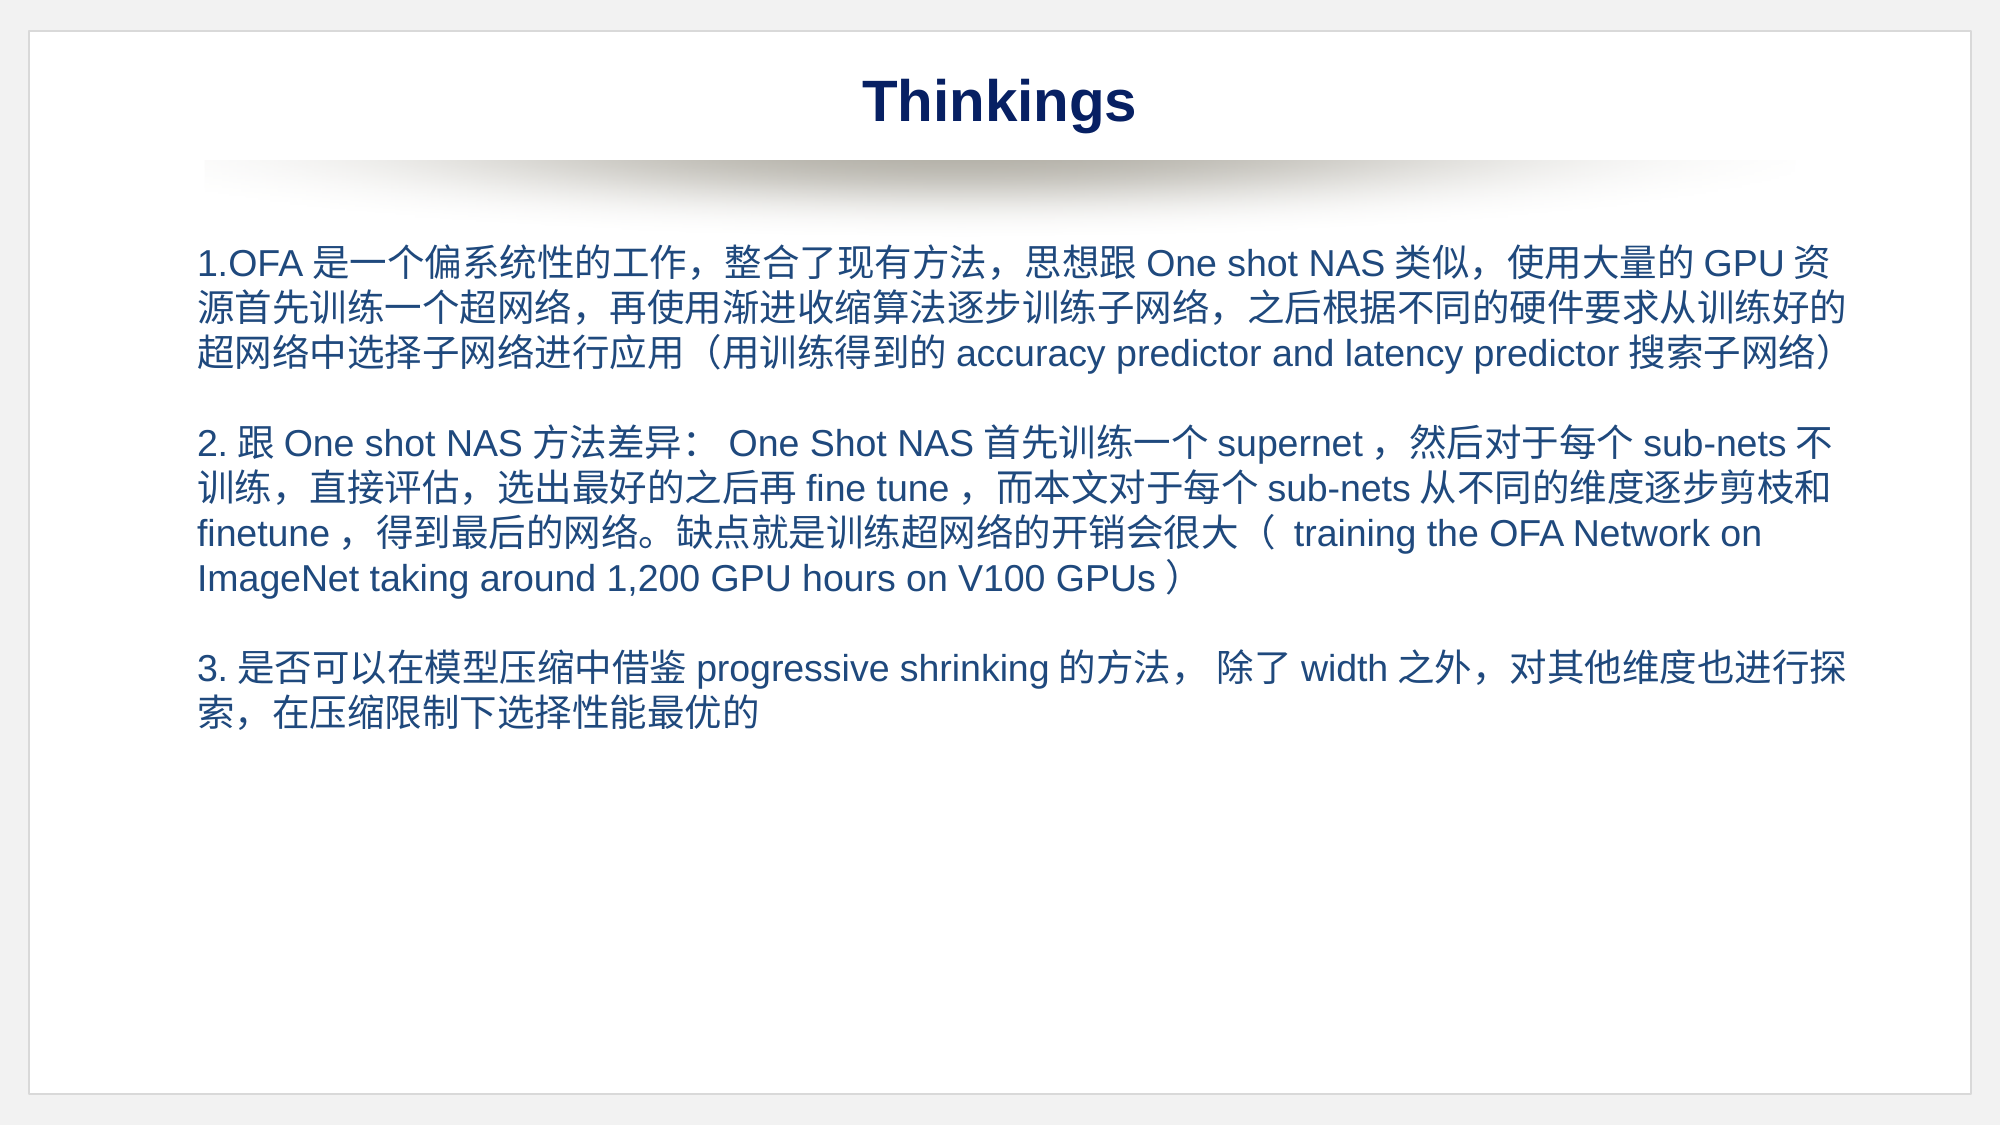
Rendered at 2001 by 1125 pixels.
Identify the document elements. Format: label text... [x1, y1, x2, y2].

text_box 1.OFA是一个偏系统性的工作，整合了现有方法，思想跟One shot NAS类似，使用大量的GPU资源首先训练一个超网络，再使用渐进收缩算法逐步训练子网络，之后根据不同的硬件要求从训练好的超网络中选择子网络进行应用（用训练得到的accuracy predictor and latency predictor搜索子网络） 2.跟One shot NAS方法差异：One Shot NAS首先训练一个supernet，然后对于每个sub-nets不训练，直接评估，选出最好的之后再fine tune，而本文对于每个sub-nets从不同的维度逐步剪枝和finetune，得到最后的网络。缺点就是训练超网络的开销会很大（ training the OFA Network on ImageNet taking around 1,200 GPU hours on V100 GPUs） 3.是否可以在模型压缩中借鉴progressive shrinking的方法， 除了width之外，对其他维度也进行探索，在压缩限制下选择性能最优的 [182, 231, 1880, 787]
title Thinkings [99, 55, 1900, 150]
